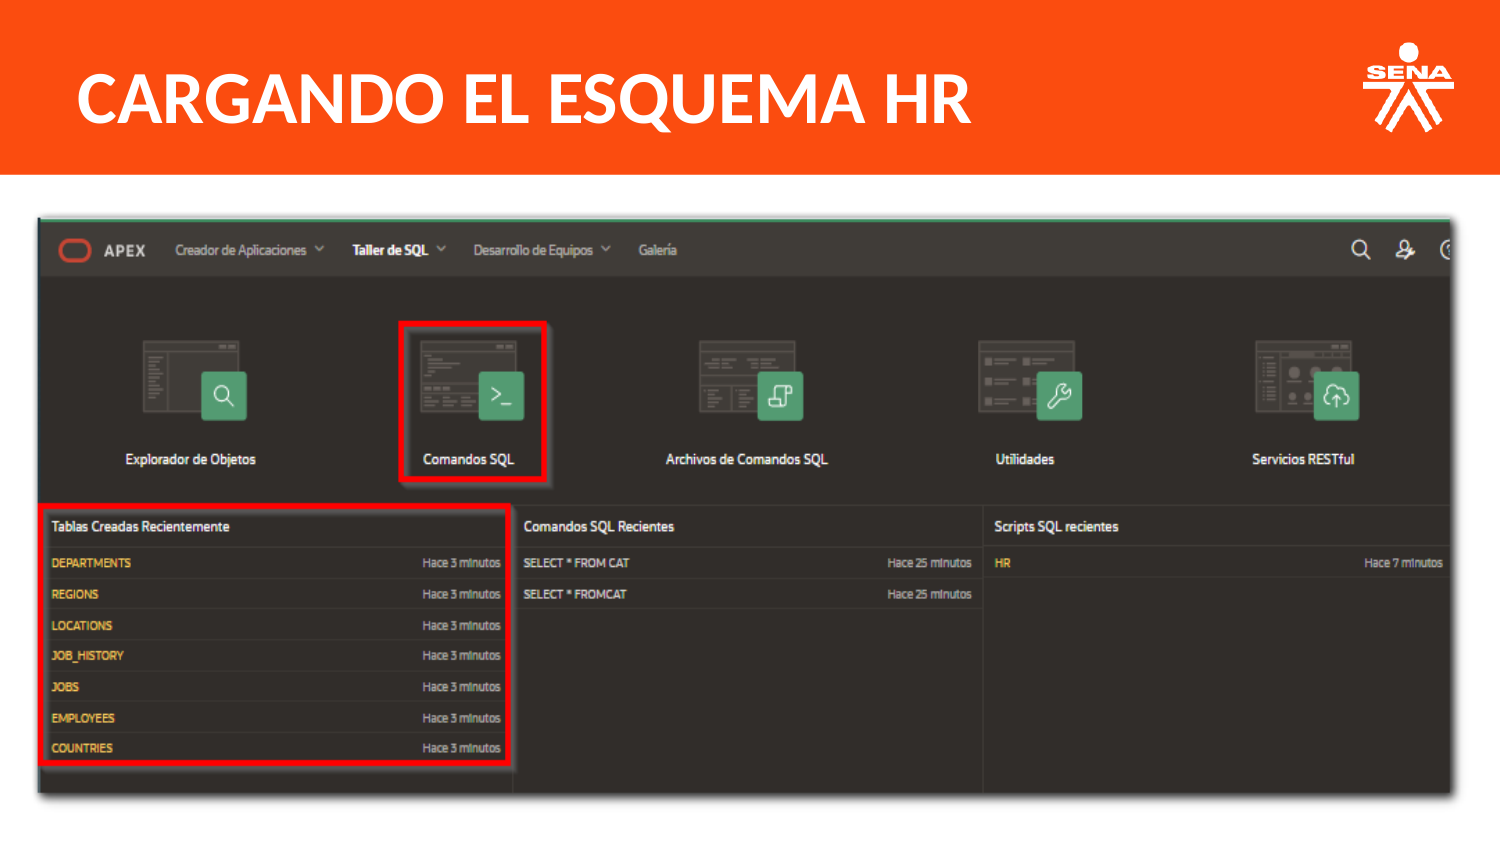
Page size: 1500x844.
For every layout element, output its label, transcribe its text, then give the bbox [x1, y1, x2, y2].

picture [0, 0, 1500, 844]
text_box CARGANDO EL ESQUEMA HR [62, 40, 1304, 147]
